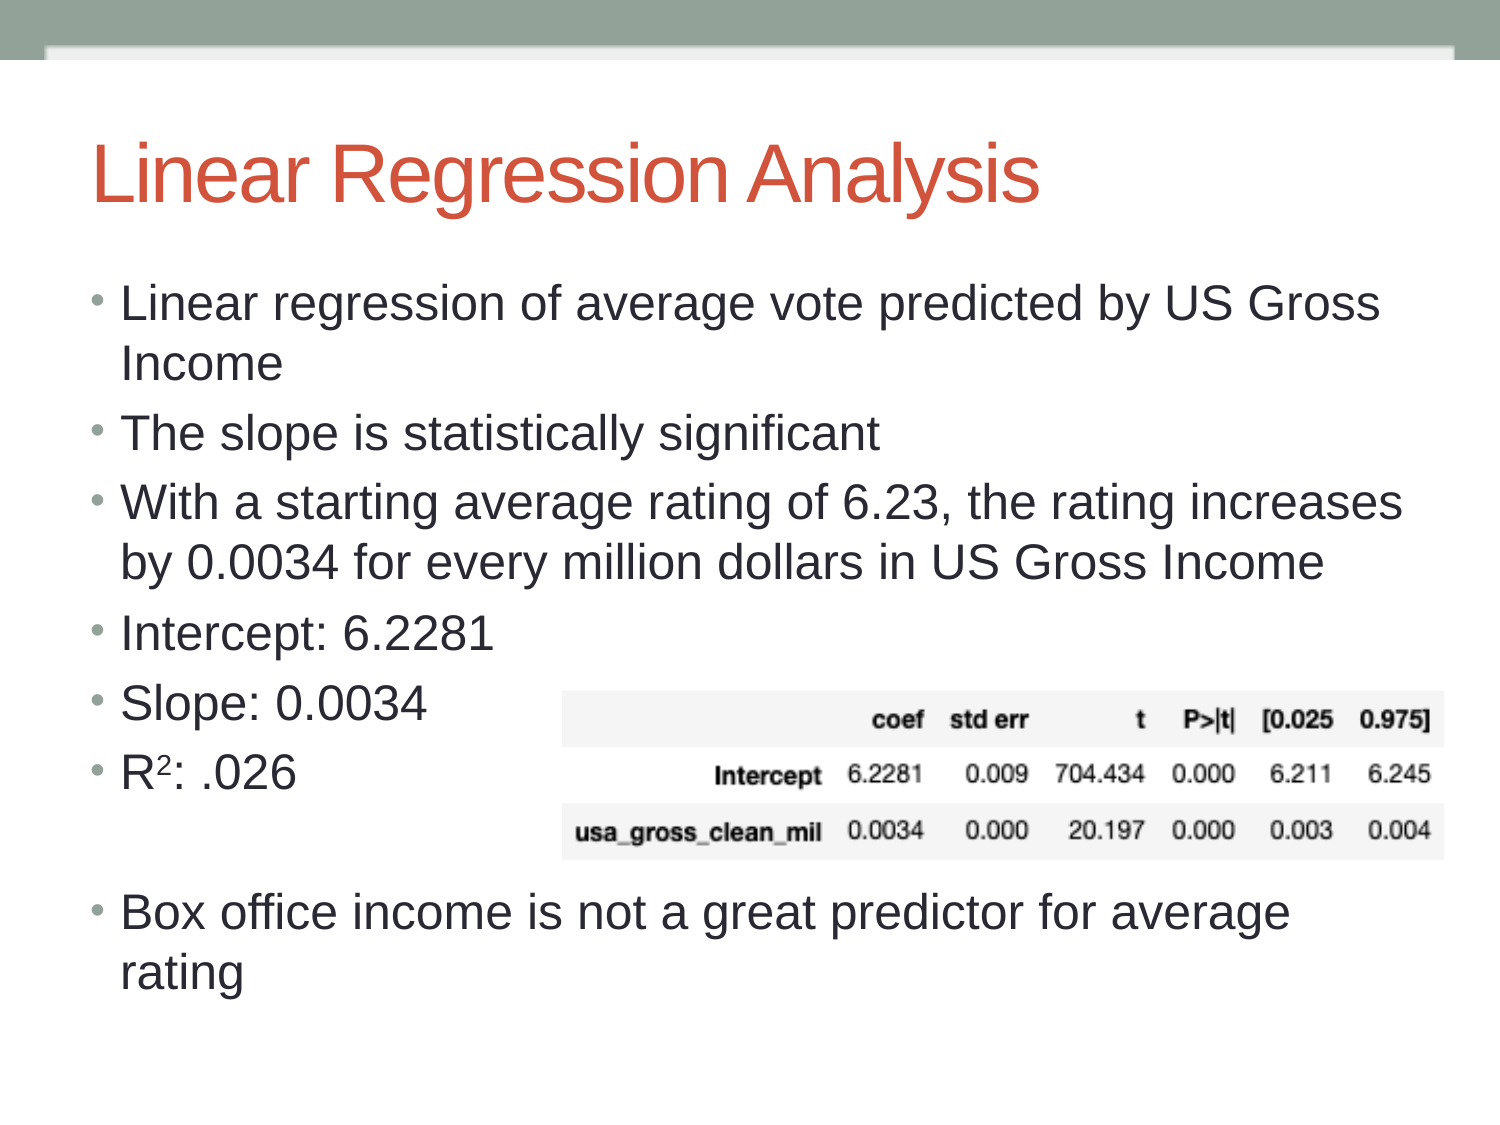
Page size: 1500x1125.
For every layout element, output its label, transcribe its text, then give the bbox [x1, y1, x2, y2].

title Linear Regression Analysis [75, 87, 1425, 250]
picture [562, 687, 1455, 874]
list Linear regression of average vote predicted by US Gross Income The slope is statistically significant With a starting average rating of 6.23, the rating increases by 0.0034 for every million dollars in US Gross Income Intercept: 6.2281 Slope: 0.0034 R2: .026 Box office income is not a great predictor for average rating [75, 262, 1425, 1063]
